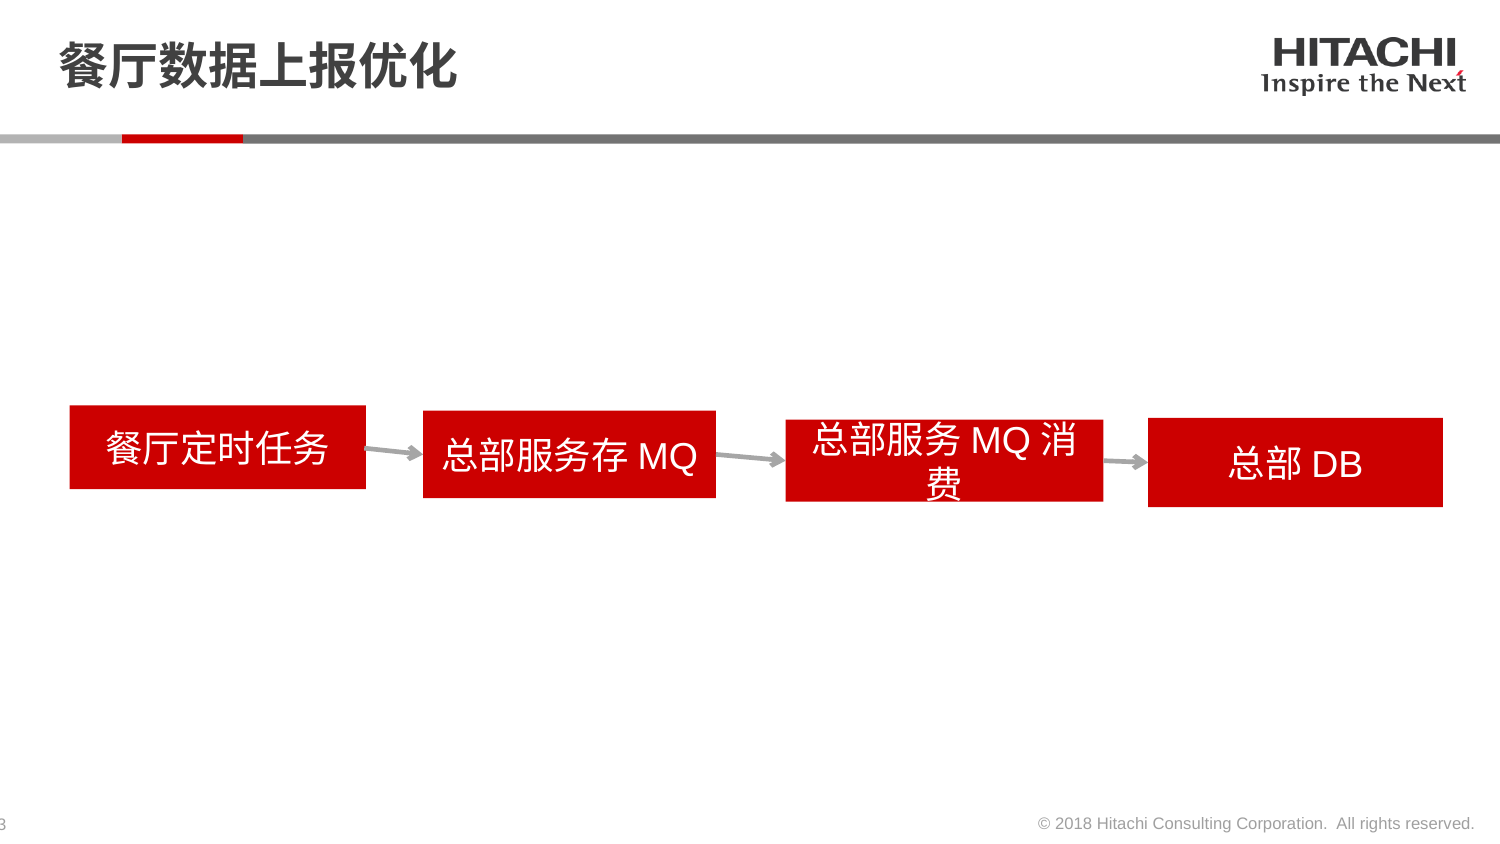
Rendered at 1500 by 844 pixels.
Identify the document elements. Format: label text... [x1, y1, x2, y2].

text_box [715, 454, 786, 461]
text_box 餐厅定时任务 [67, 403, 368, 491]
picture [1261, 37, 1466, 96]
text_box 总部服务MQ消费 [784, 418, 1106, 504]
title 餐厅数据上报优化 [43, 8, 1200, 129]
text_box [363, 447, 424, 455]
text_box 总部DB [1146, 416, 1445, 509]
text_box 总部服务存MQ [421, 409, 718, 500]
